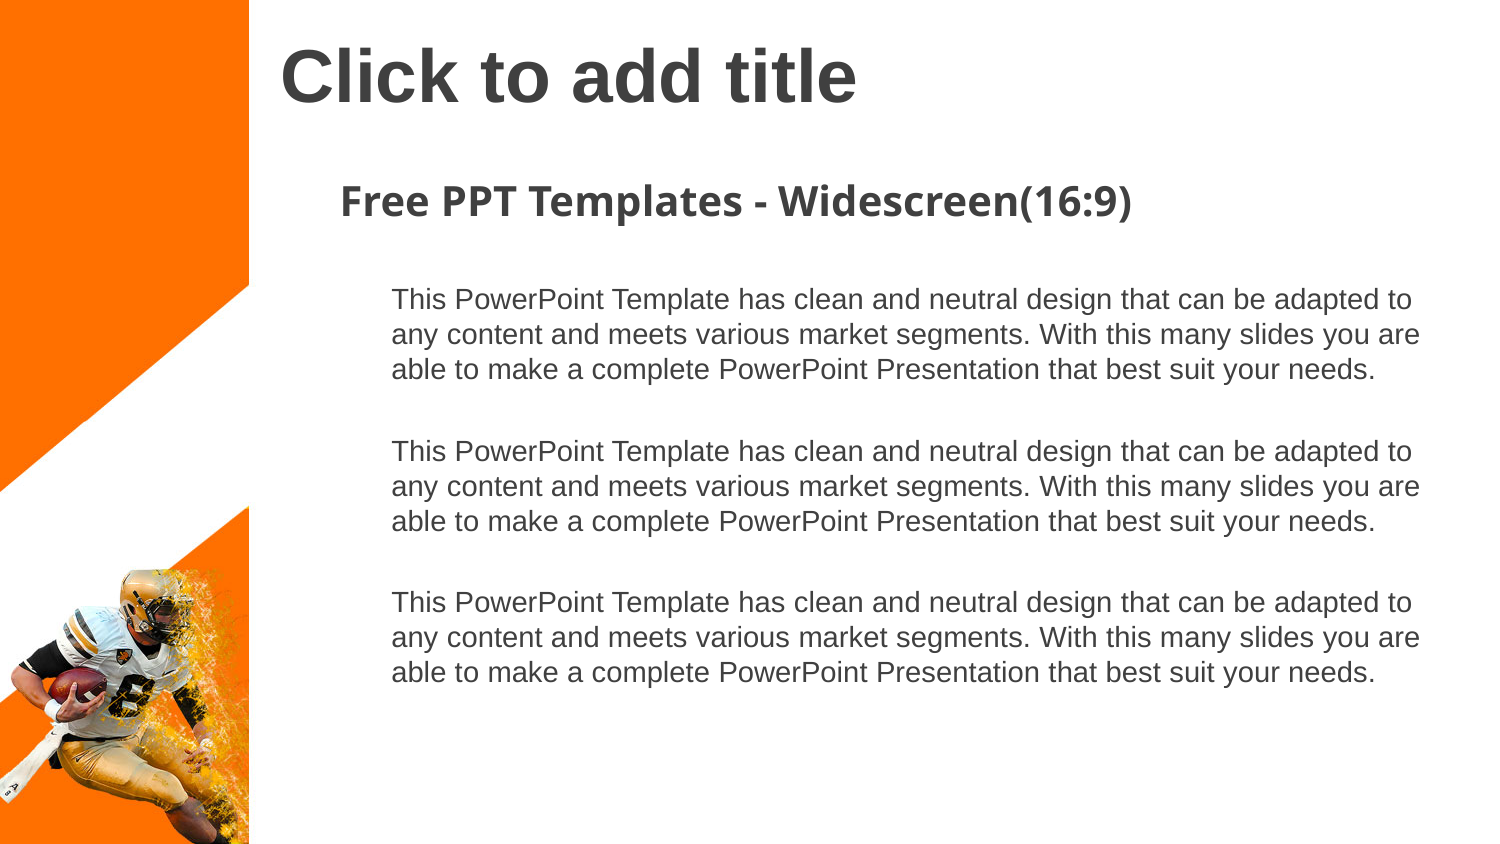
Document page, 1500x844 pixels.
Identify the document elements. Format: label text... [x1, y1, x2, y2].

list Free PPT Templates - Widescreen(16:9) [324, 161, 1459, 238]
list This PowerPoint Template has clean and neutral design that can be adapted to any content and meets various market segments. With this many slides you are able to make a complete PowerPoint Presentation that best suit your needs. This PowerPoint Template has clean and neutral design that can be adapted to any content and meets various market segments. With this many slides you are able to make a complete PowerPoint Presentation that best suit your needs. This PowerPoint Template has clean and neutral design that can be adapted to any content and meets various market segments. With this many slides you are able to make a complete PowerPoint Presentation that best suit your needs. [326, 273, 1461, 765]
picture [0, 0, 1500, 844]
title Click to add title [265, 0, 1500, 146]
